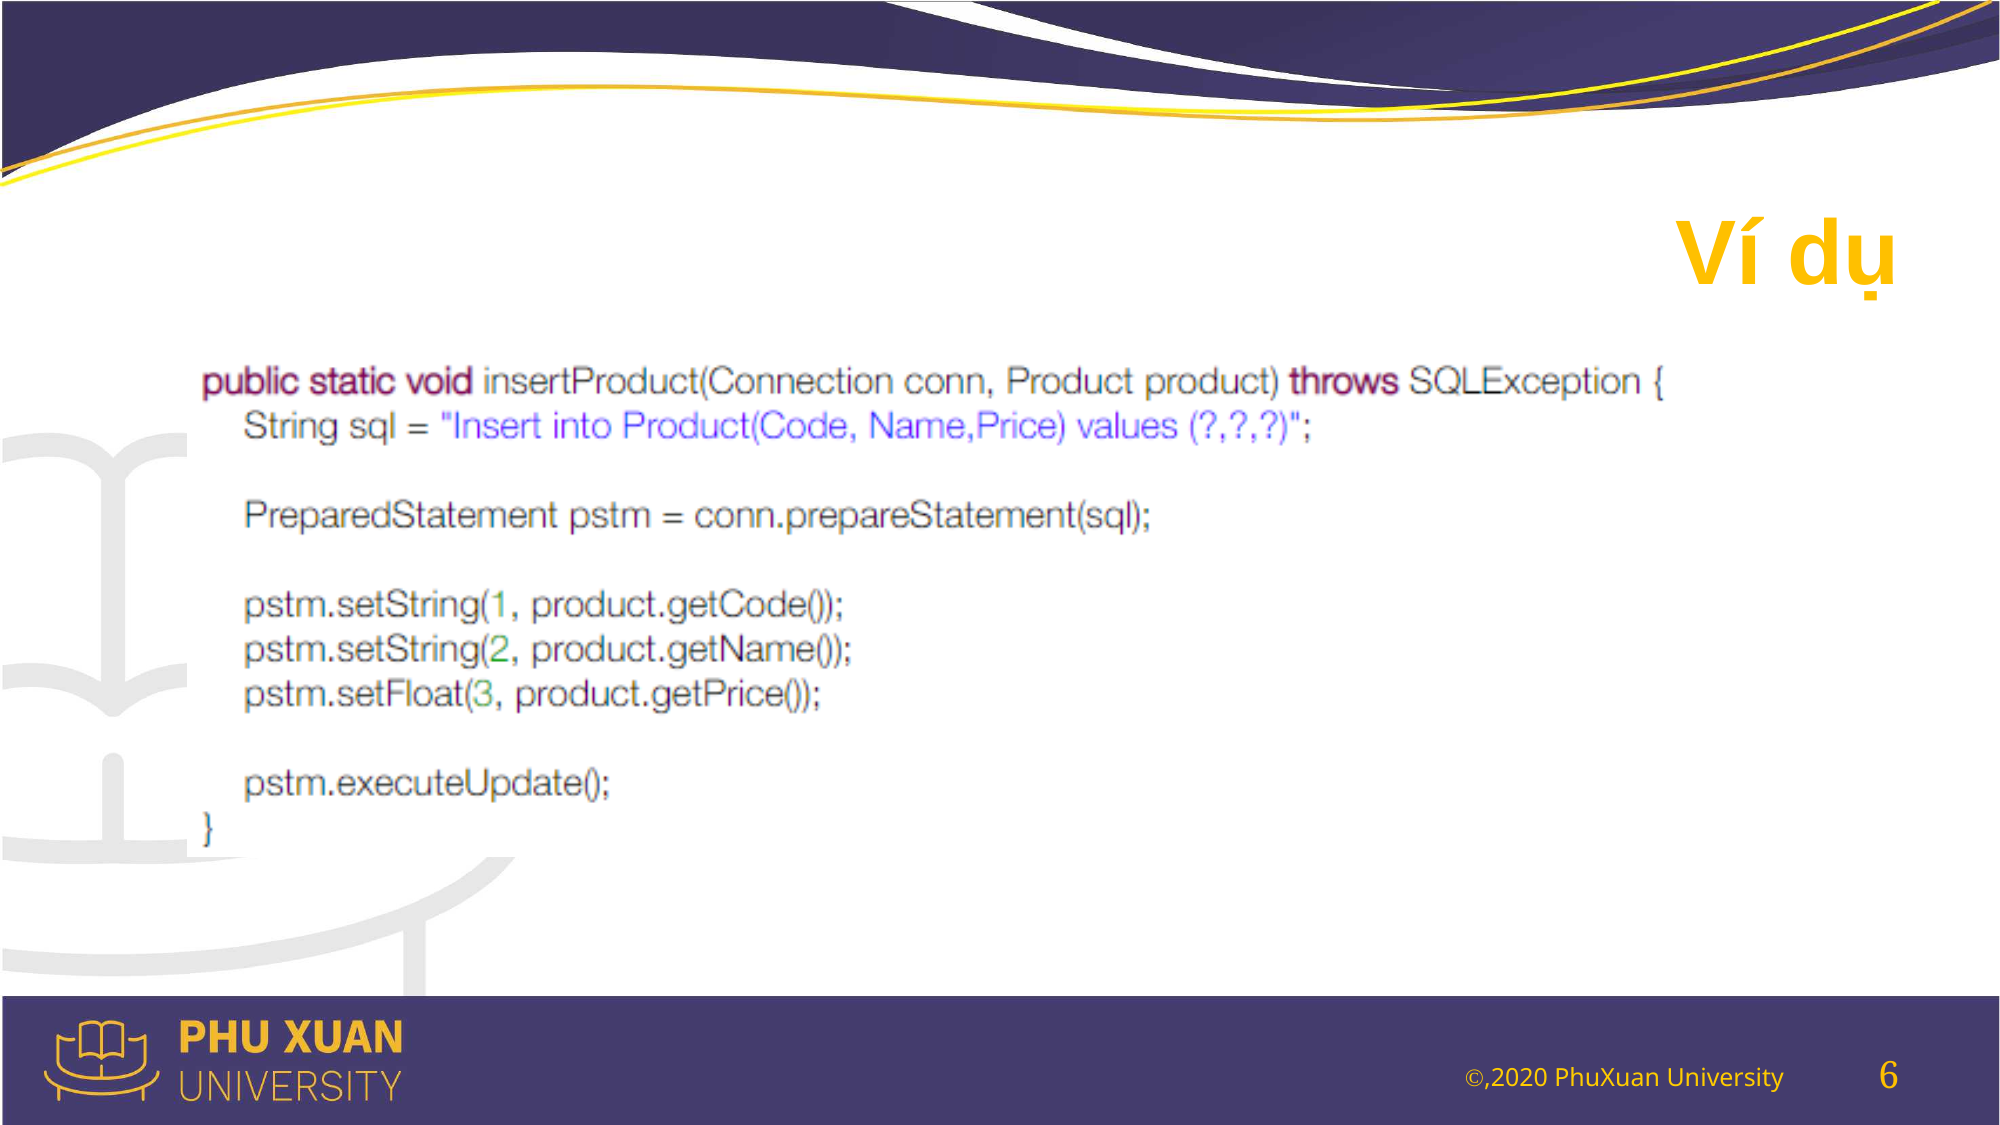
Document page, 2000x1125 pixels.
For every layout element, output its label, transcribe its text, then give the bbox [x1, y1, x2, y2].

slide_number 6 [1732, 1042, 1900, 1103]
title Ví dụ [99, 115, 1900, 304]
picture [0, 0, 2000, 1125]
